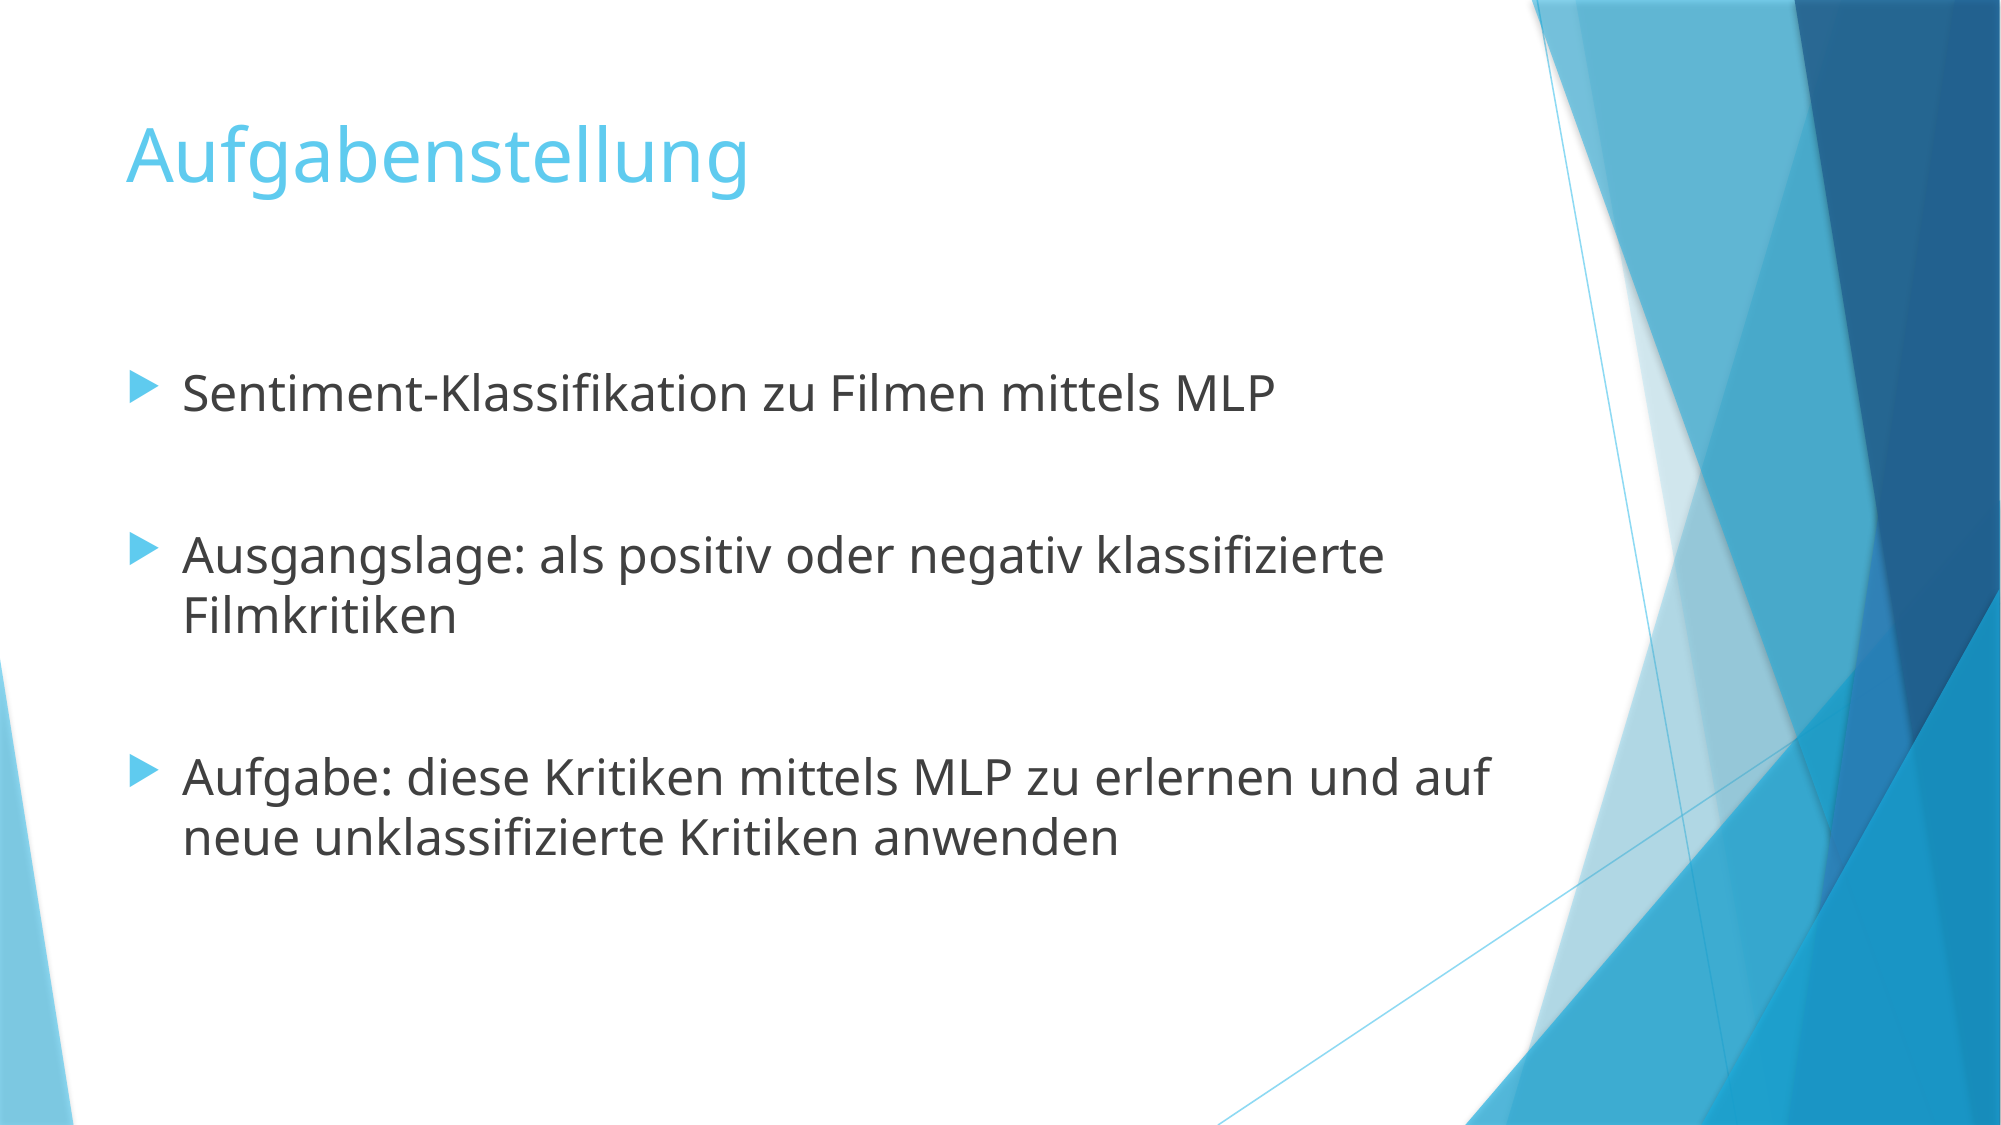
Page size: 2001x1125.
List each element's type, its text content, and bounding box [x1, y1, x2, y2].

title Aufgabenstellung [111, 99, 1522, 317]
list Sentiment-Klassifikation zu Filmen mittels MLP Ausgangslage: als positiv oder negativ klassifizierte Filmkritiken Aufgabe: diese Kritiken mittels MLP zu erlernen und auf neue unklassifizierte Kritiken anwenden [111, 354, 1522, 992]
